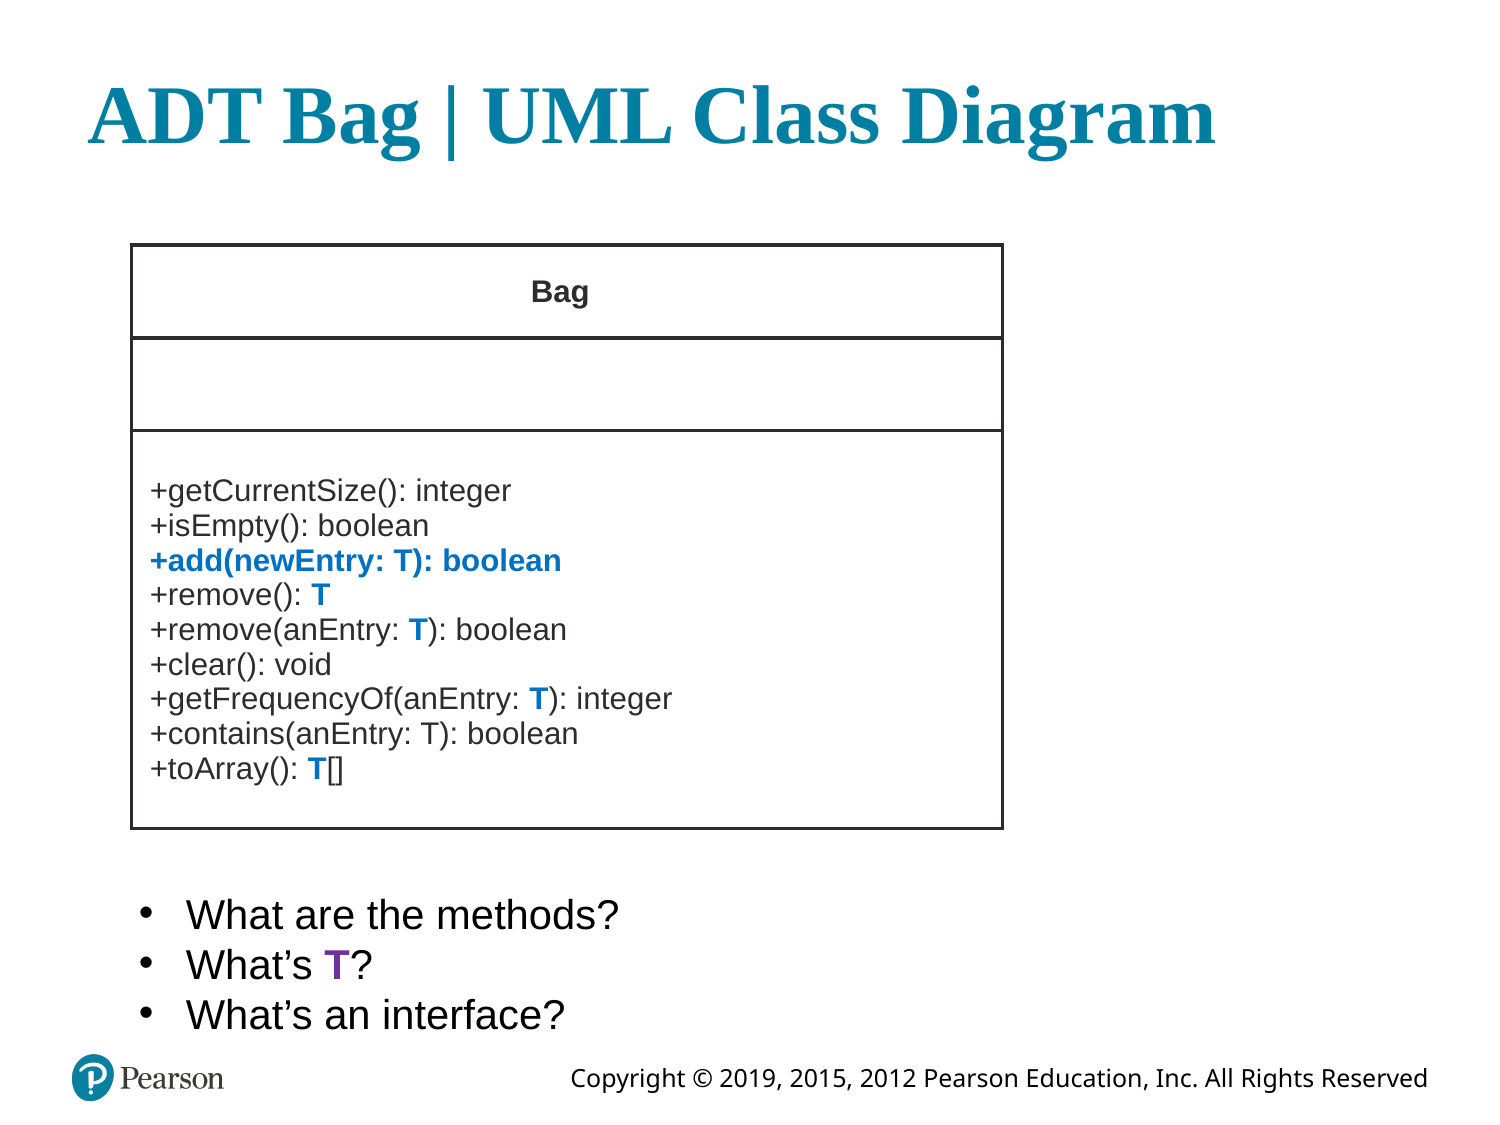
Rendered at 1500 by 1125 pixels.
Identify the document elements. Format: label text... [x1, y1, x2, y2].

title ADT Bag | UML Class Diagram [72, 24, 1424, 176]
picture [80, 1063, 106, 1088]
picture [98, 1054, 224, 1101]
picture [72, 1087, 83, 1101]
table_cell [133, 340, 1001, 429]
table_header Bag [133, 247, 1001, 336]
picture [72, 1054, 88, 1070]
text_box What are the methods? What’s T? What’s an interface? [131, 879, 1003, 1045]
table_cell +getCurrentSize(): integer +isEmpty(): boolean +add(newEntry: T): boolean +remove(): T +remove(anEntry: T): boolean +clear(): void +getFrequencyOf(anEntry: T): integer +contains(anEntry: T): boolean +toArray(): T[] [133, 432, 1001, 827]
